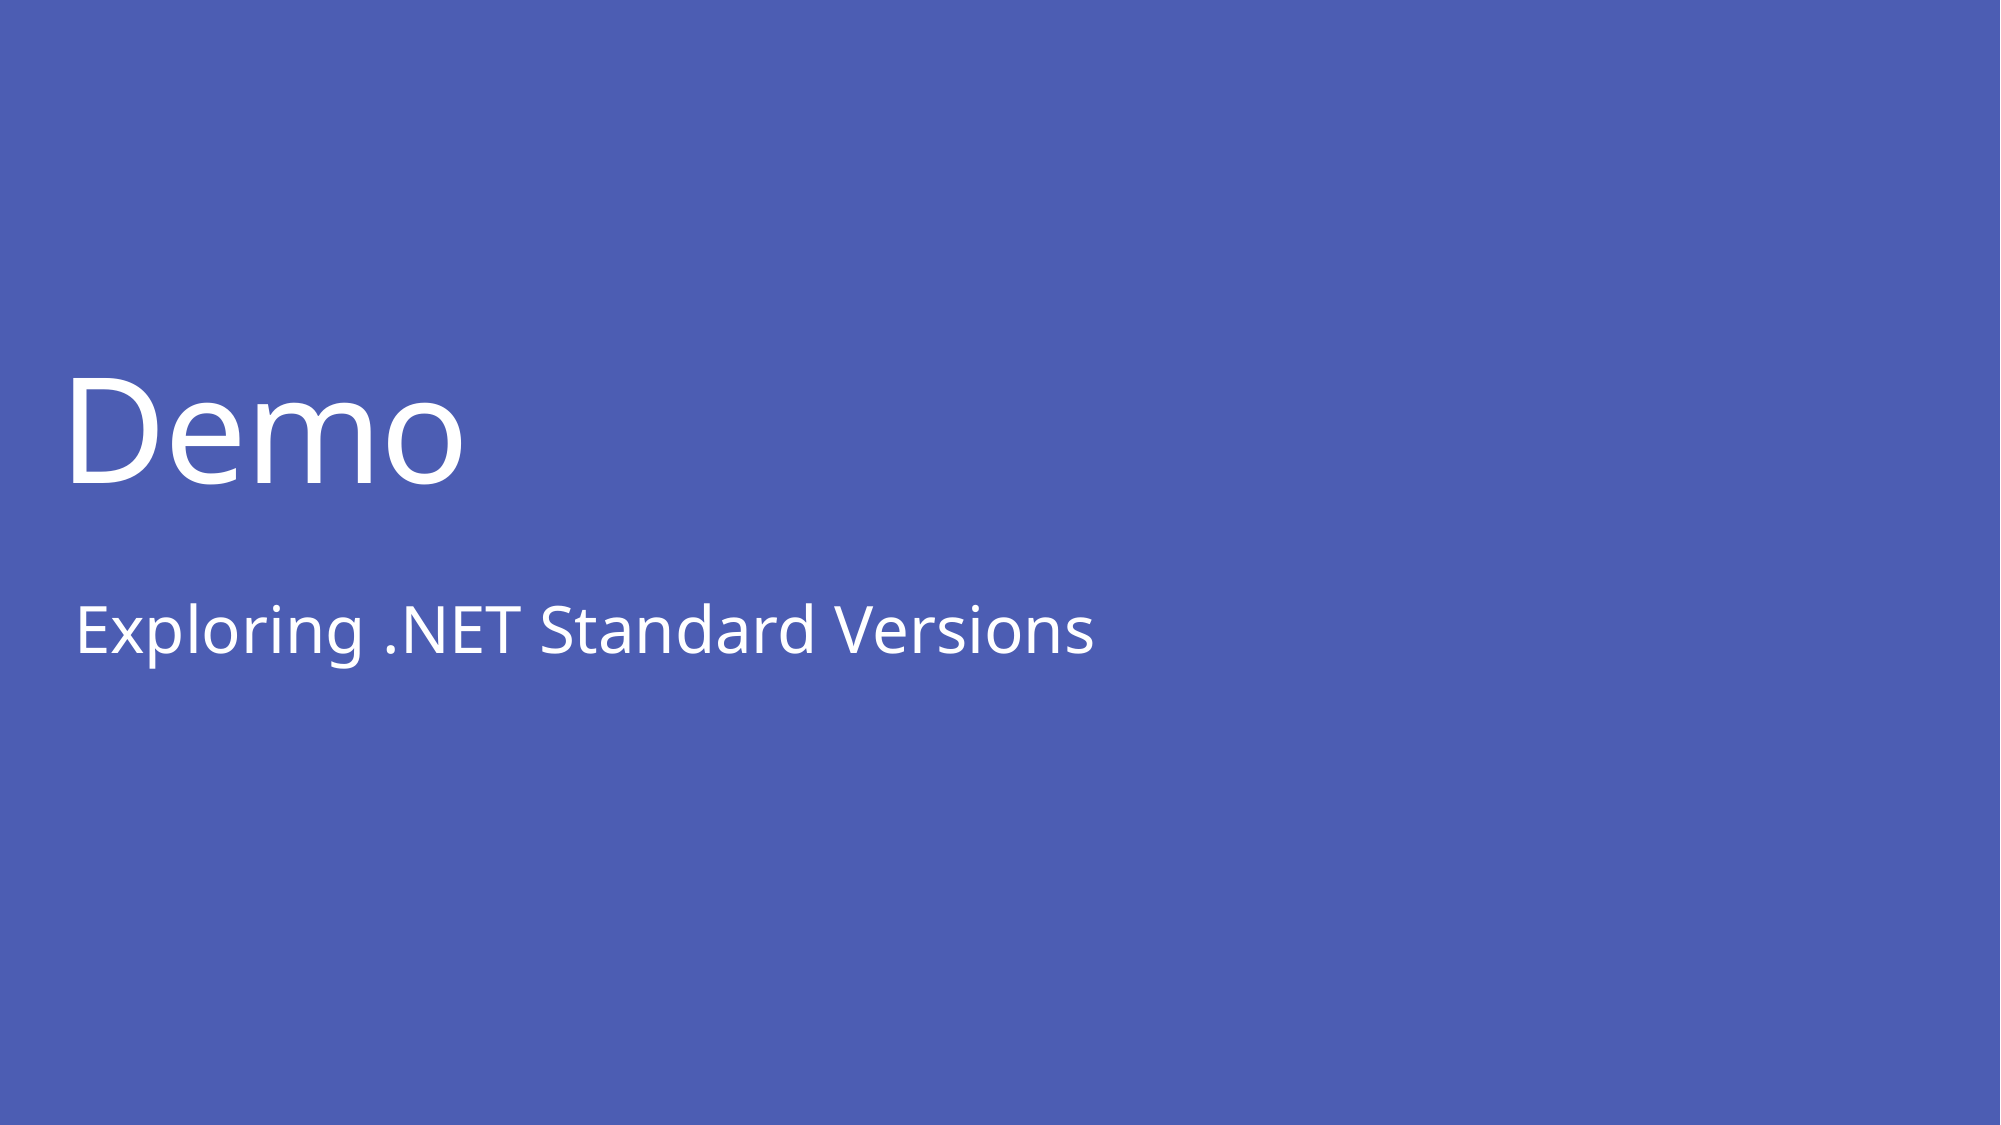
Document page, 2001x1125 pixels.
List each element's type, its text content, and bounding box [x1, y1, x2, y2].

list Exploring .NET Standard Versions [44, 572, 1662, 693]
title Demo [44, 341, 867, 533]
